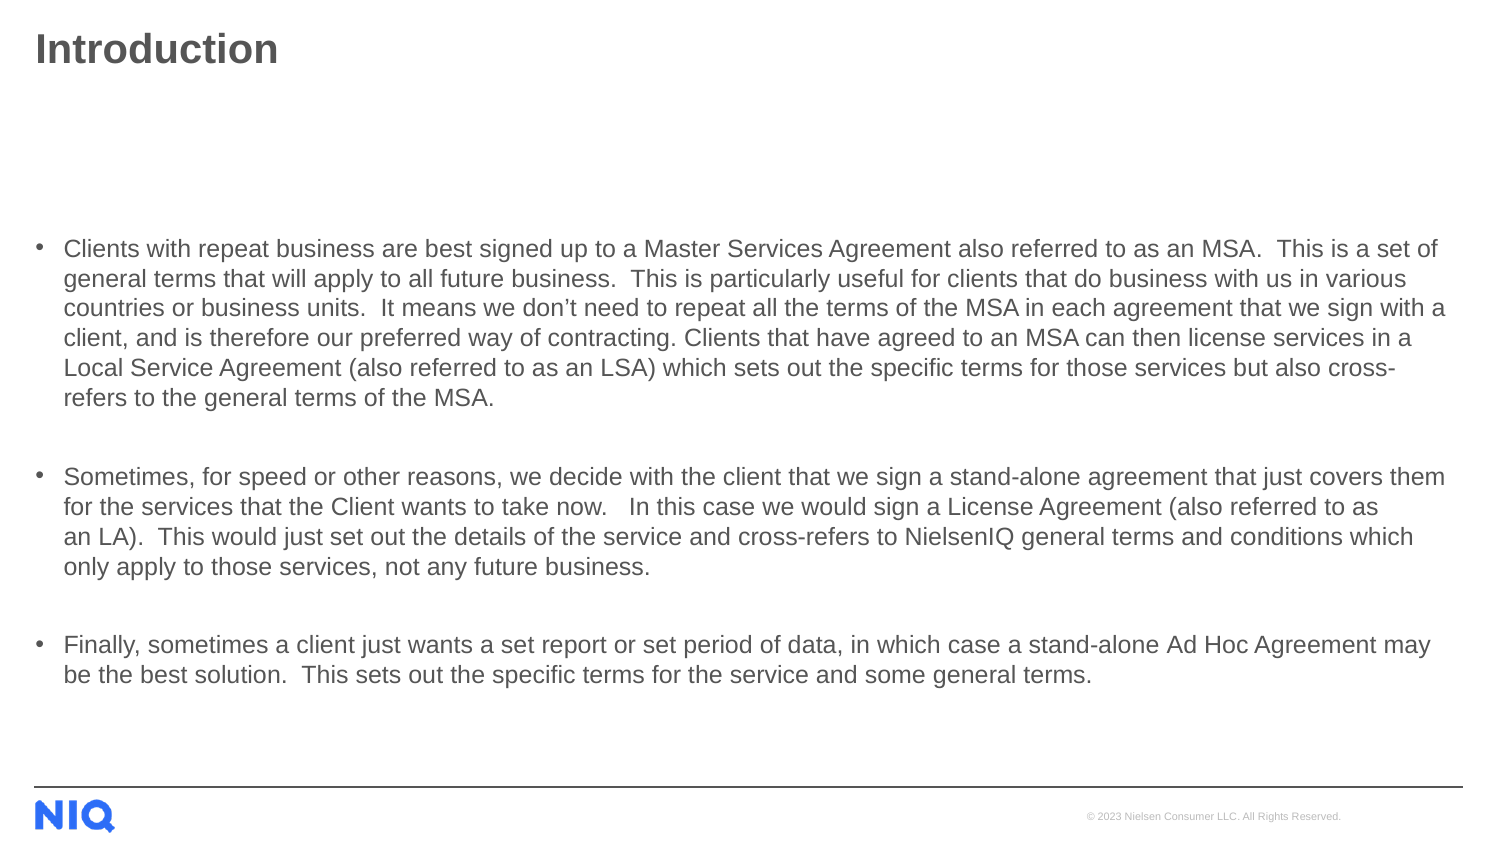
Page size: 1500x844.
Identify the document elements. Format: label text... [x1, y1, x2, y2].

title Introduction [35, 22, 1461, 71]
list Clients with repeat business are best signed up to a Master Services Agreement also referred to as an MSA. This is a set of general terms that will apply to all future business. This is particularly useful for clients that do business with us in various countries or business units. It means we don’t need to repeat all the terms of the MSA in each agreement that we sign with a client, and is therefore our preferred way of contracting. Clients that have agreed to an MSA can then license services in a Local Service Agreement (also referred to as an LSA) which sets out the specific terms for those services but also cross-refers to the general terms of the MSA. Sometimes, for speed or other reasons, we decide with the client that we sign a stand-alone agreement that just covers them for the services that the Client wants to take now. In this case we would sign a License Agreement (also referred to as an LA). This would just set out the details of the service and cross-refers to NielsenIQ general terms and conditions which only apply to those services, not any future business. Finally, sometimes a client just wants a set report or set period of data, in which case a stand-alone Ad Hoc Agreement may be the best solution. This sets out the specific terms for the service and some general terms. [35, 224, 1463, 697]
picture [35, 799, 115, 833]
